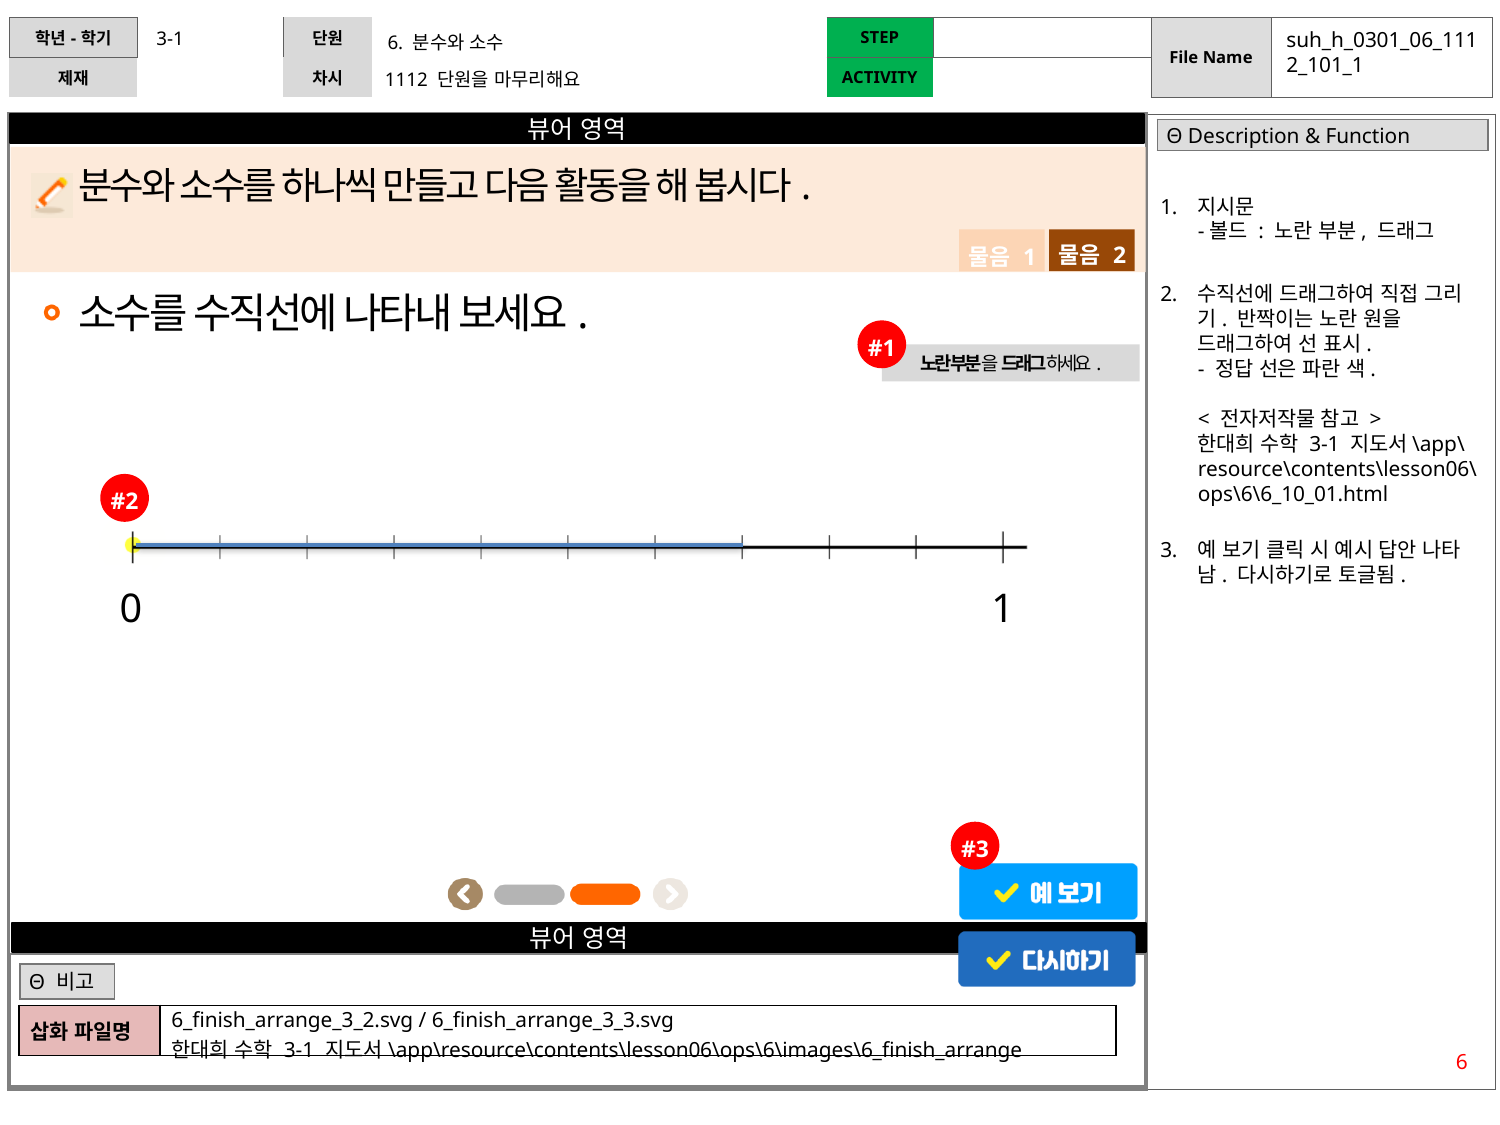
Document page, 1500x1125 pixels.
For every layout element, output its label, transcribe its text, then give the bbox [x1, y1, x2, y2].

table_header 삽화 파일명 [20, 1006, 159, 1055]
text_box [443, 875, 692, 913]
text_box 지시문 -볼드 : 노란 부분, 드래그 수직선에 드래그하여 직접 그리기. 반짝이는 노란 원을 드래그하여 선 표시. - 정답 선은 파란 색. < 전자저작물 참고 > 한대희 수학 3-1 지도서\app\resource\contents\lesson06\ops\6\6_10_01.html 예 보기 클릭 시 예시 답안 나타남. 다시하기로 토글됨. [1145, 160, 1500, 620]
picture [40, 301, 61, 323]
text_box 노란 부분을 드래그하세요. [881, 344, 1140, 382]
text_box #2 [98, 471, 151, 496]
picture [959, 863, 1138, 920]
picture [958, 930, 1136, 988]
text_box #1 [855, 344, 909, 371]
text_box 분수와 소수를 하나씩 만들고 다음 활동을 해 봅시다. [63, 154, 1150, 215]
text_box 물음 1 [953, 221, 1063, 278]
text_box 1 [965, 612, 1040, 640]
text_box 1112 단원을 마무리해요 [370, 60, 819, 96]
text_box suh_h_0301_06_1112_101_1 [1271, 18, 1500, 84]
text_box 3-1 [141, 18, 284, 55]
text_box 0 [93, 611, 168, 640]
text_box 소수를 수직선에 나타내 보세요. [63, 278, 1134, 344]
table_header 6_finish_arrange_3_2.svg / 6_finish_arrange_3_3.svg 한대희 수학 3-1 지도서\app\resource\contents\lesson06\ops\6\images\6_finish_arrange [161, 1006, 1115, 1055]
text_box 6. 분수와 소수 [372, 23, 828, 48]
table_header Θ Description & Function [1158, 120, 1487, 150]
picture [31, 173, 73, 218]
text_box [9, 145, 1148, 274]
text_box #3 [948, 819, 1002, 865]
text_box 물음 2 [1043, 219, 1146, 276]
picture [93, 497, 1064, 604]
